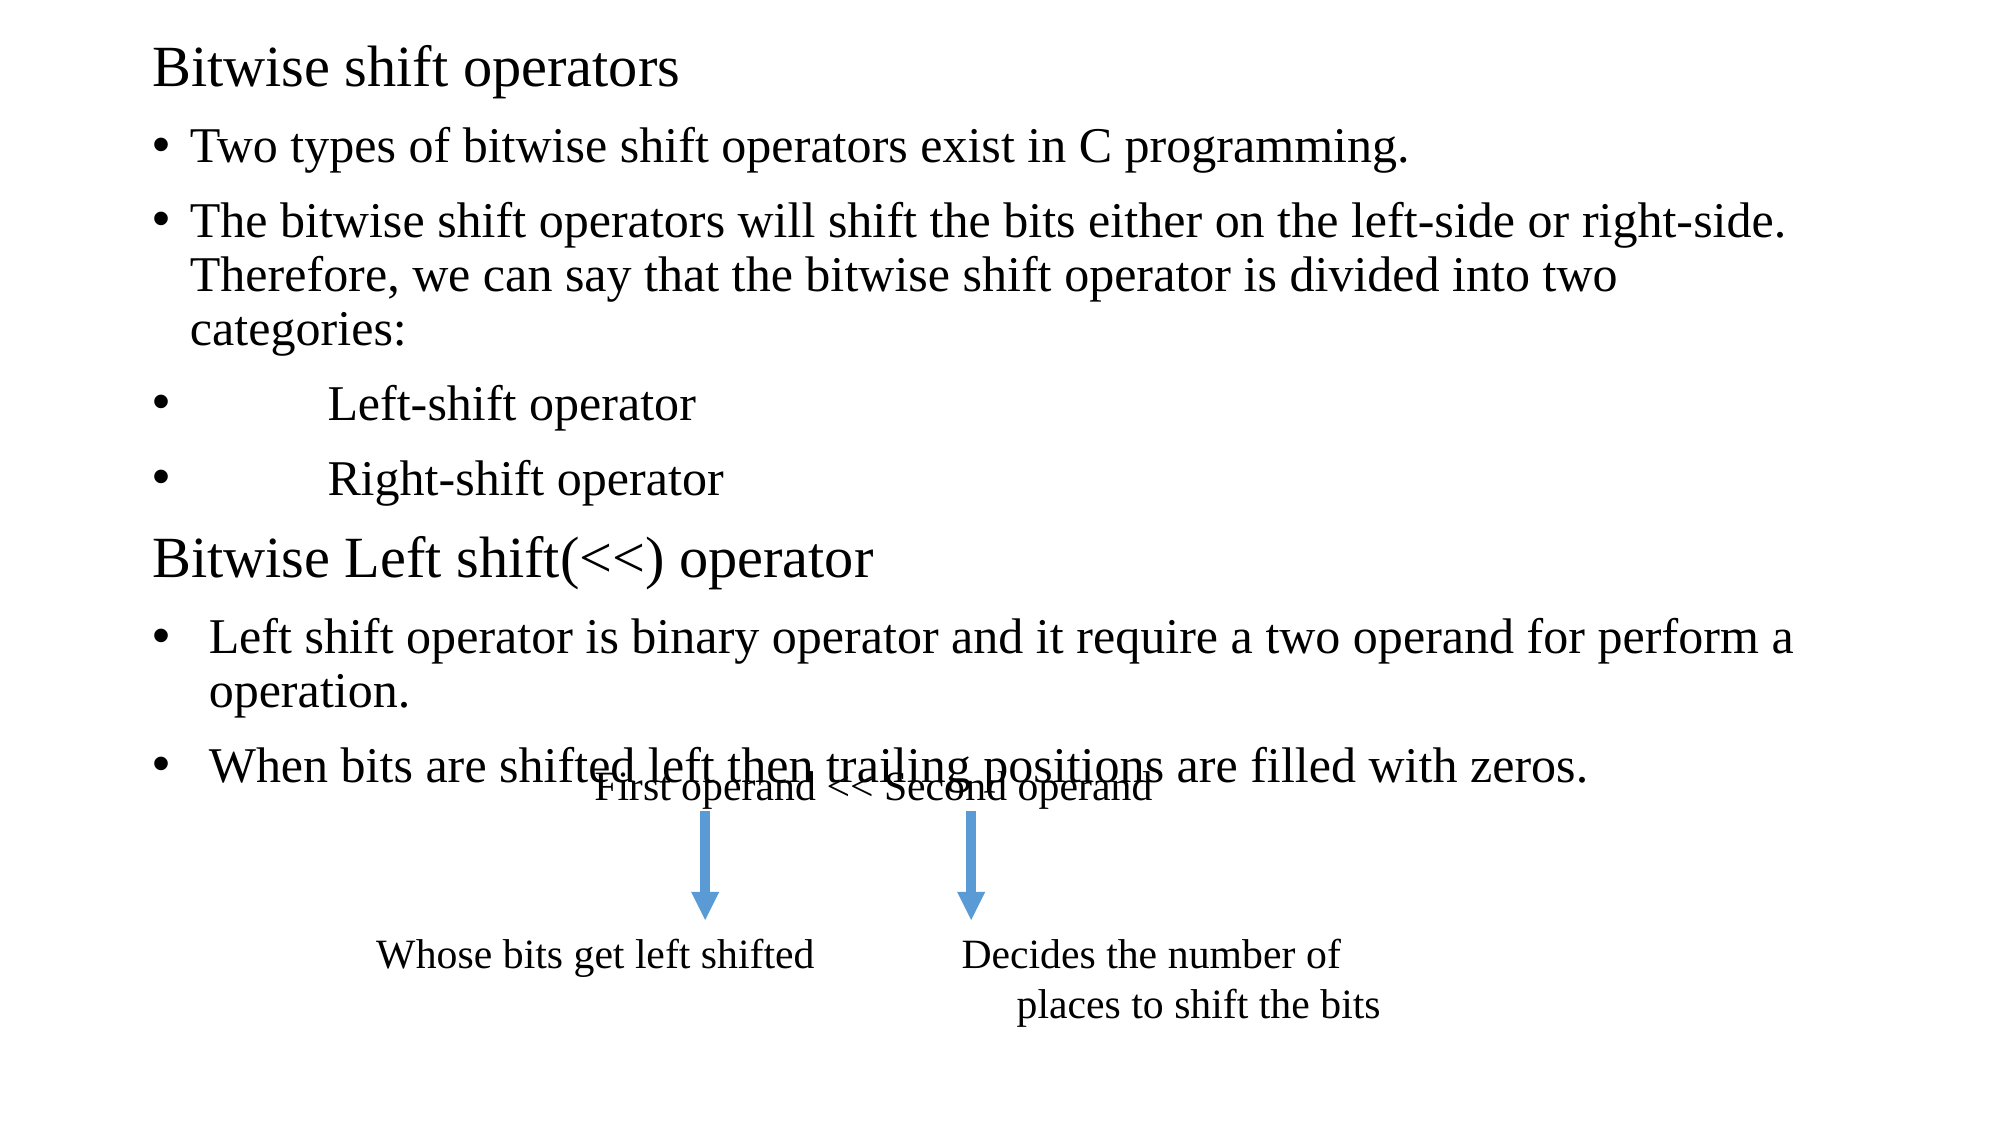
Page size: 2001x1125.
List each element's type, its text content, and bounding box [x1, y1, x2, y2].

text_box First operand << Second operand [579, 750, 1301, 816]
text_box Whose bits get left shifted Decides the number of places to shift the bits [329, 919, 1502, 1035]
list Bitwise shift operators Two types of bitwise shift operators exist in C programming. The bitwise shift operators will shift the bits either on the left-side or right-side. Therefore, we can say that the bitwise shift operator is divided into two categories: Left-shift operator Right-shift operator Bitwise Left shift(<<) operator Left shift operator is binary operator and it require a two operand for perform a operation. When bits are shifted left then trailing positions are filled with zeros. [137, 28, 1863, 1083]
